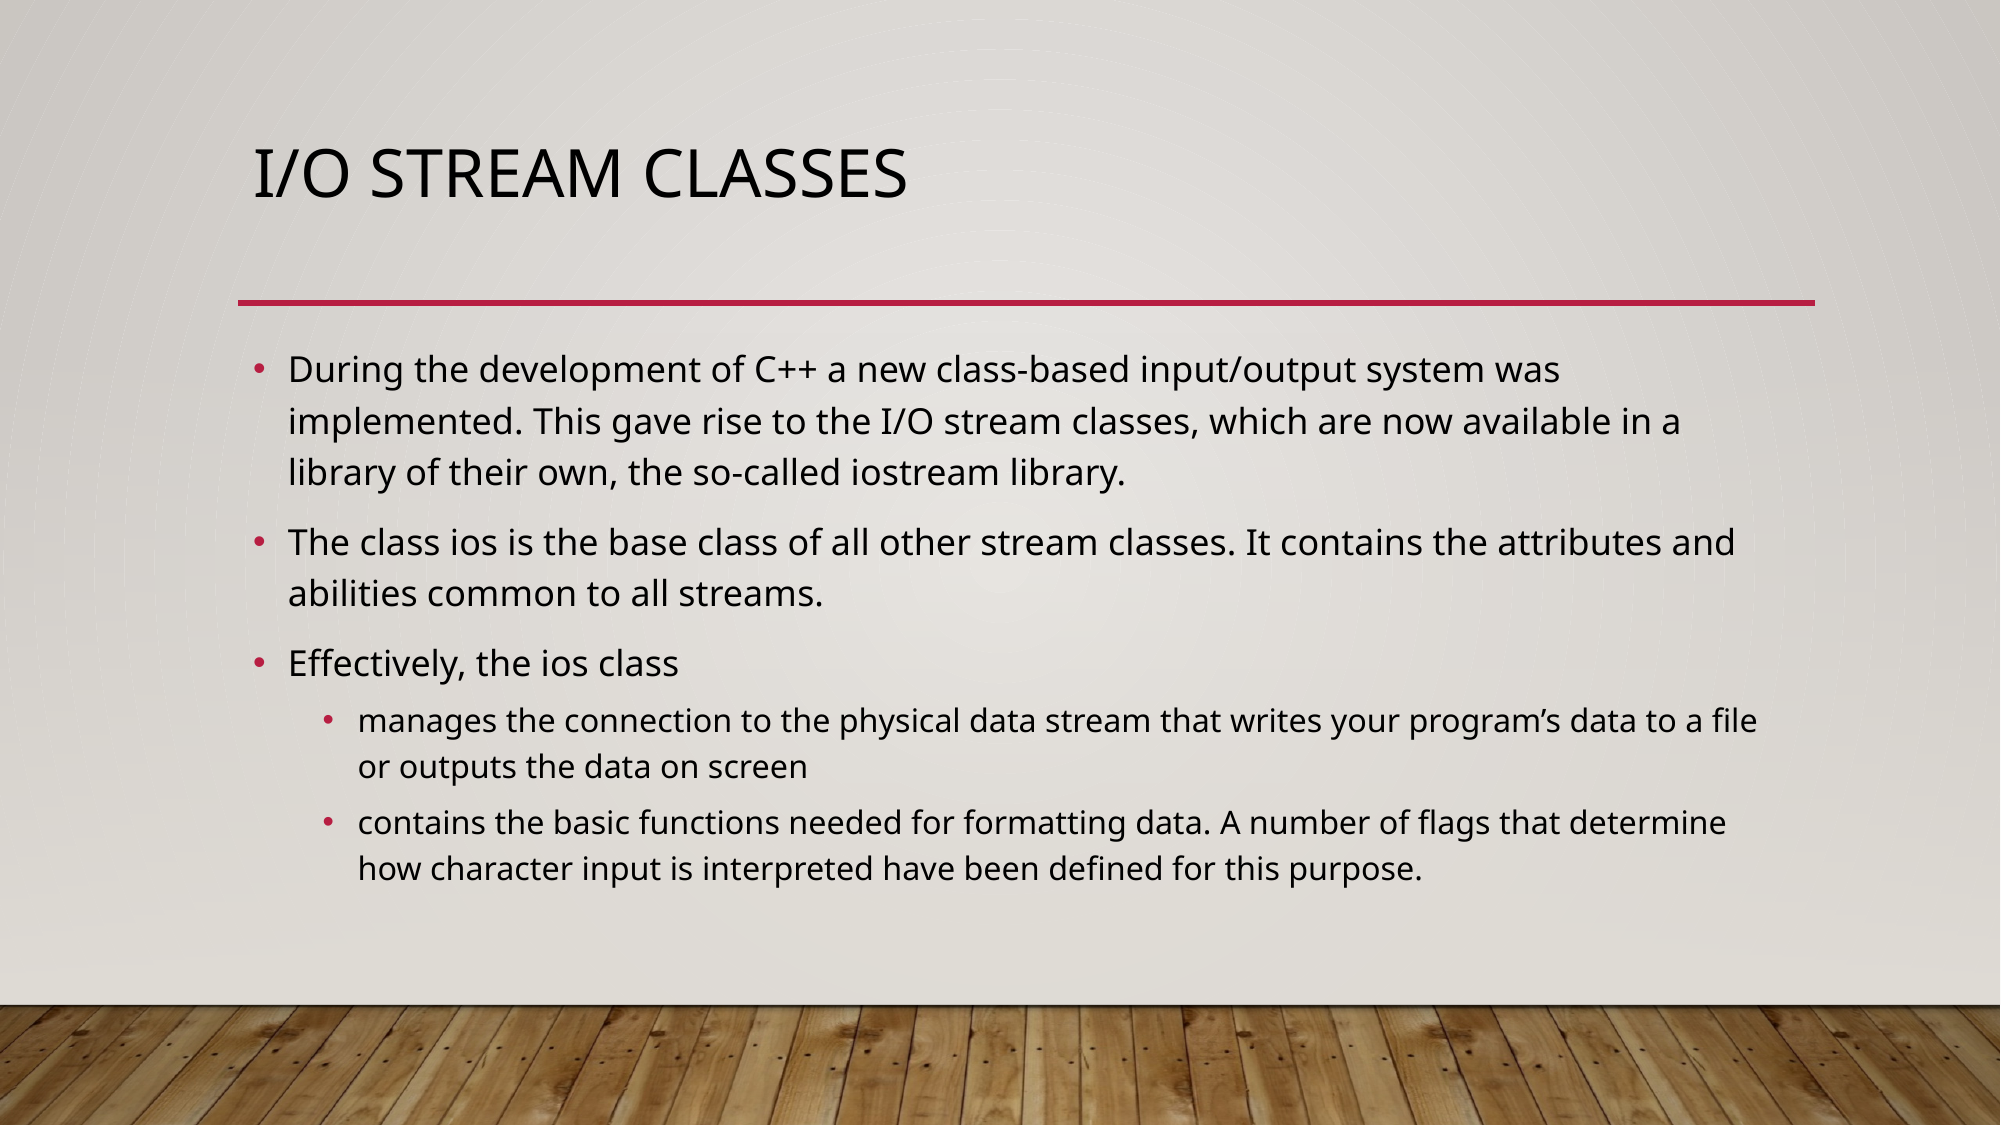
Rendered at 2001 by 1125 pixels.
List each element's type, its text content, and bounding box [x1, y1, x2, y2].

list During the development of C++ a new class-based input/output system was implemented. This gave rise to the I/O stream classes, which are now available in a library of their own, the so-called iostream library. The class ios is the base class of all other stream classes. It contains the attributes and abilities common to all streams. Effectively, the ios class manages the connection to the physical data stream that writes your program’s data to a file or outputs the data on screen contains the basic functions needed for formatting data. A number of flags that determine how character input is interpreted have been defined for this purpose. [238, 330, 1814, 897]
picture [0, 1005, 2000, 1125]
title I/o stream classes [238, 131, 1814, 305]
